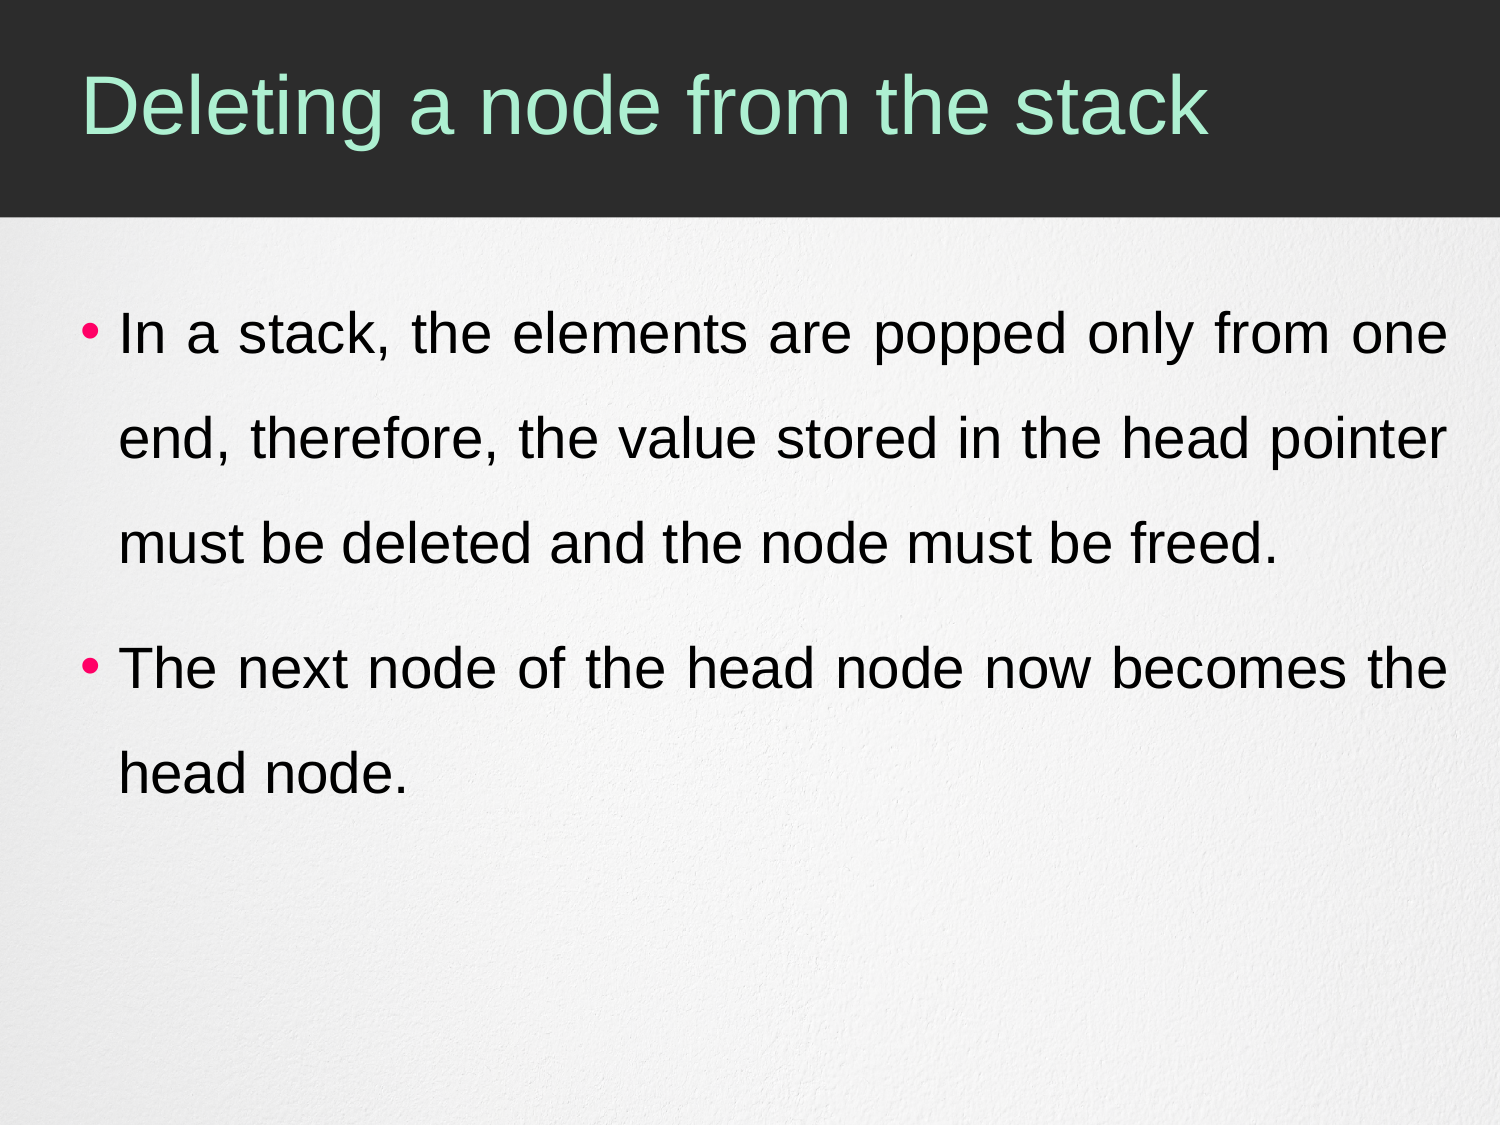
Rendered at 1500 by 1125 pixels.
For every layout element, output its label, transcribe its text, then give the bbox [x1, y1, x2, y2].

list In a stack, the elements are popped only from one end, therefore, the value stored in the head pointer must be deleted and the node must be freed. The next node of the head node now becomes the head node. [65, 253, 1466, 1094]
title Deleting a node from the stack [65, 0, 1500, 216]
